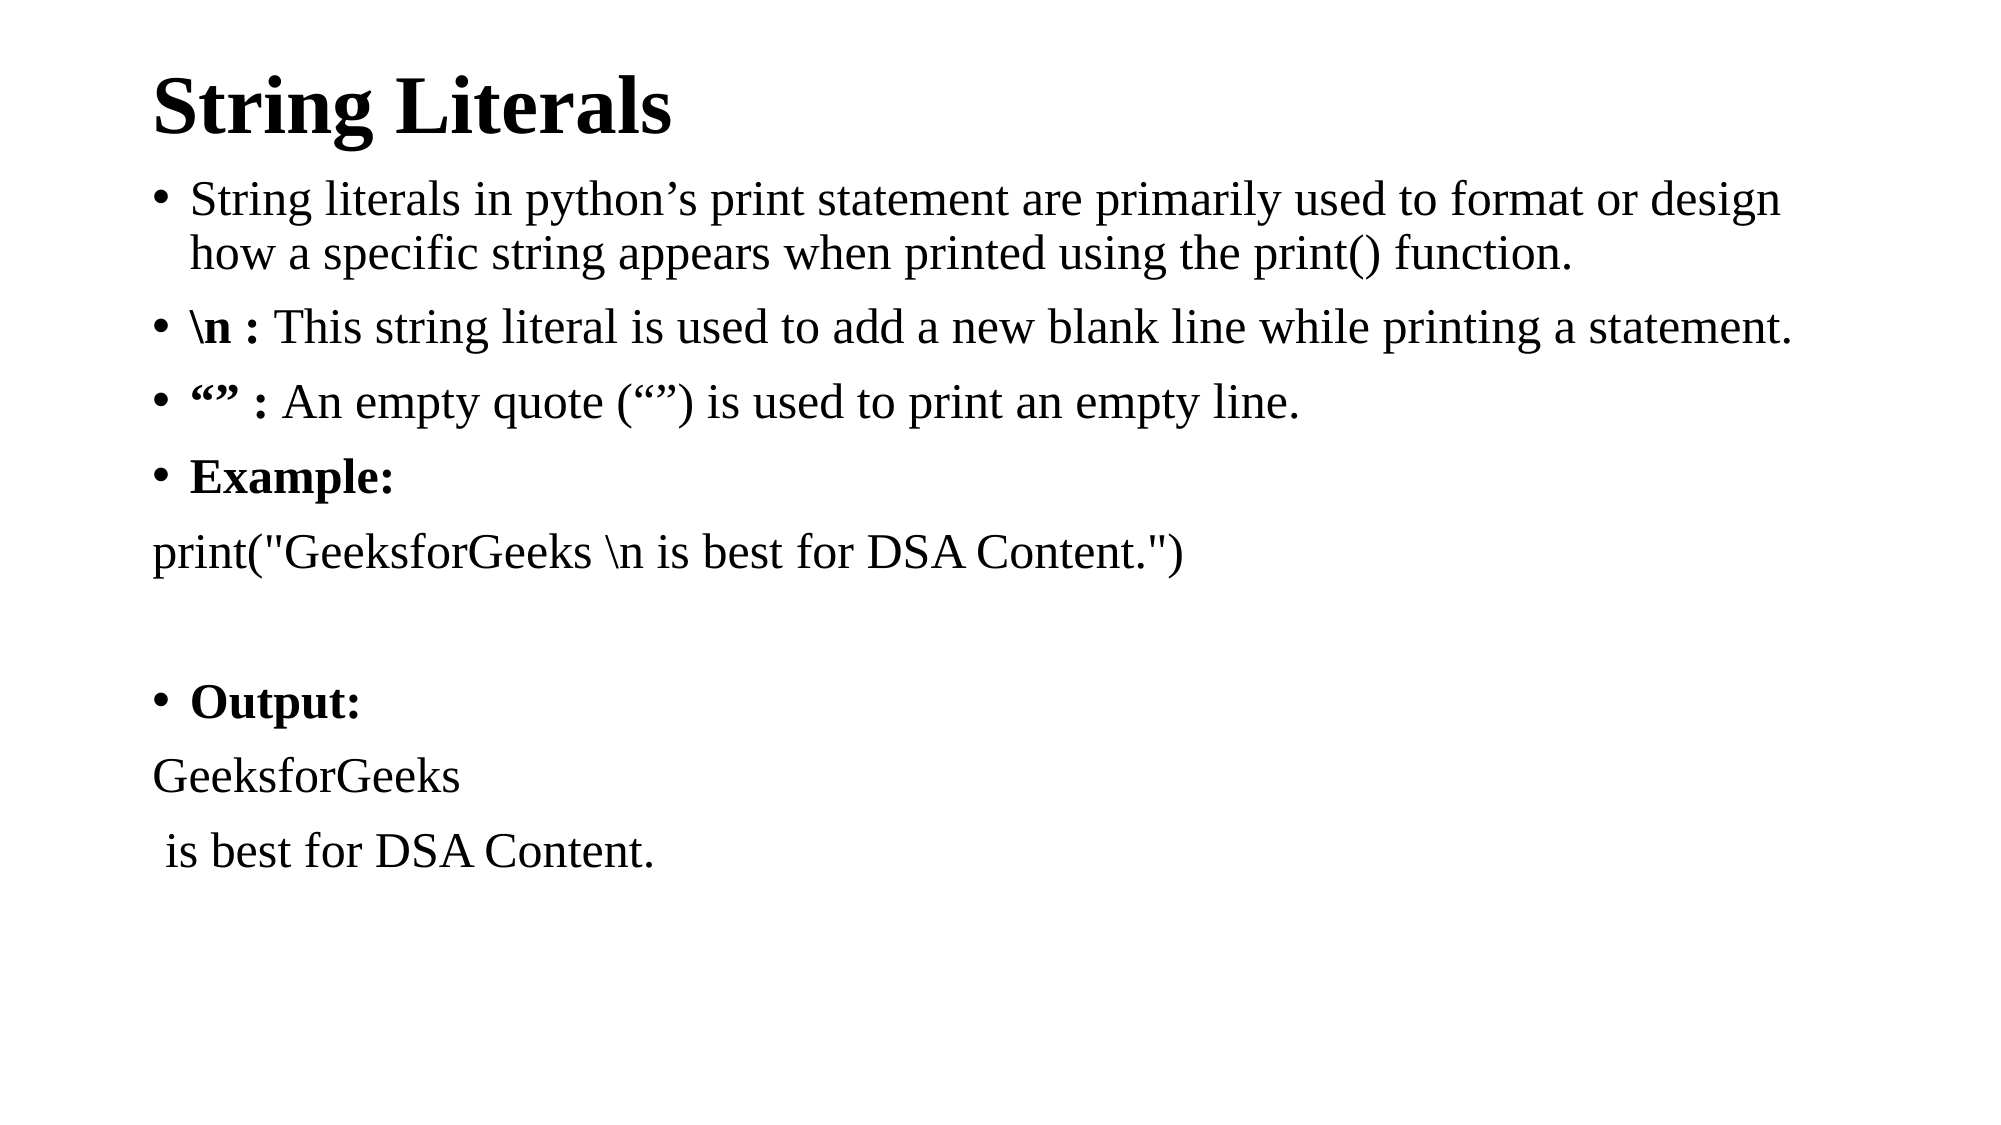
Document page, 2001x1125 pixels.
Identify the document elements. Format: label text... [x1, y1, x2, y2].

list String Literals String literals in python’s print statement are primarily used to format or design how a specific string appears when printed using the print() function. \n : This string literal is used to add a new blank line while printing a statement. “” : An empty quote (“”) is used to print an empty line. Example: print("GeeksforGeeks \n is best for DSA Content.") Output: GeeksforGeeks is best for DSA Content. [137, 53, 1863, 1014]
